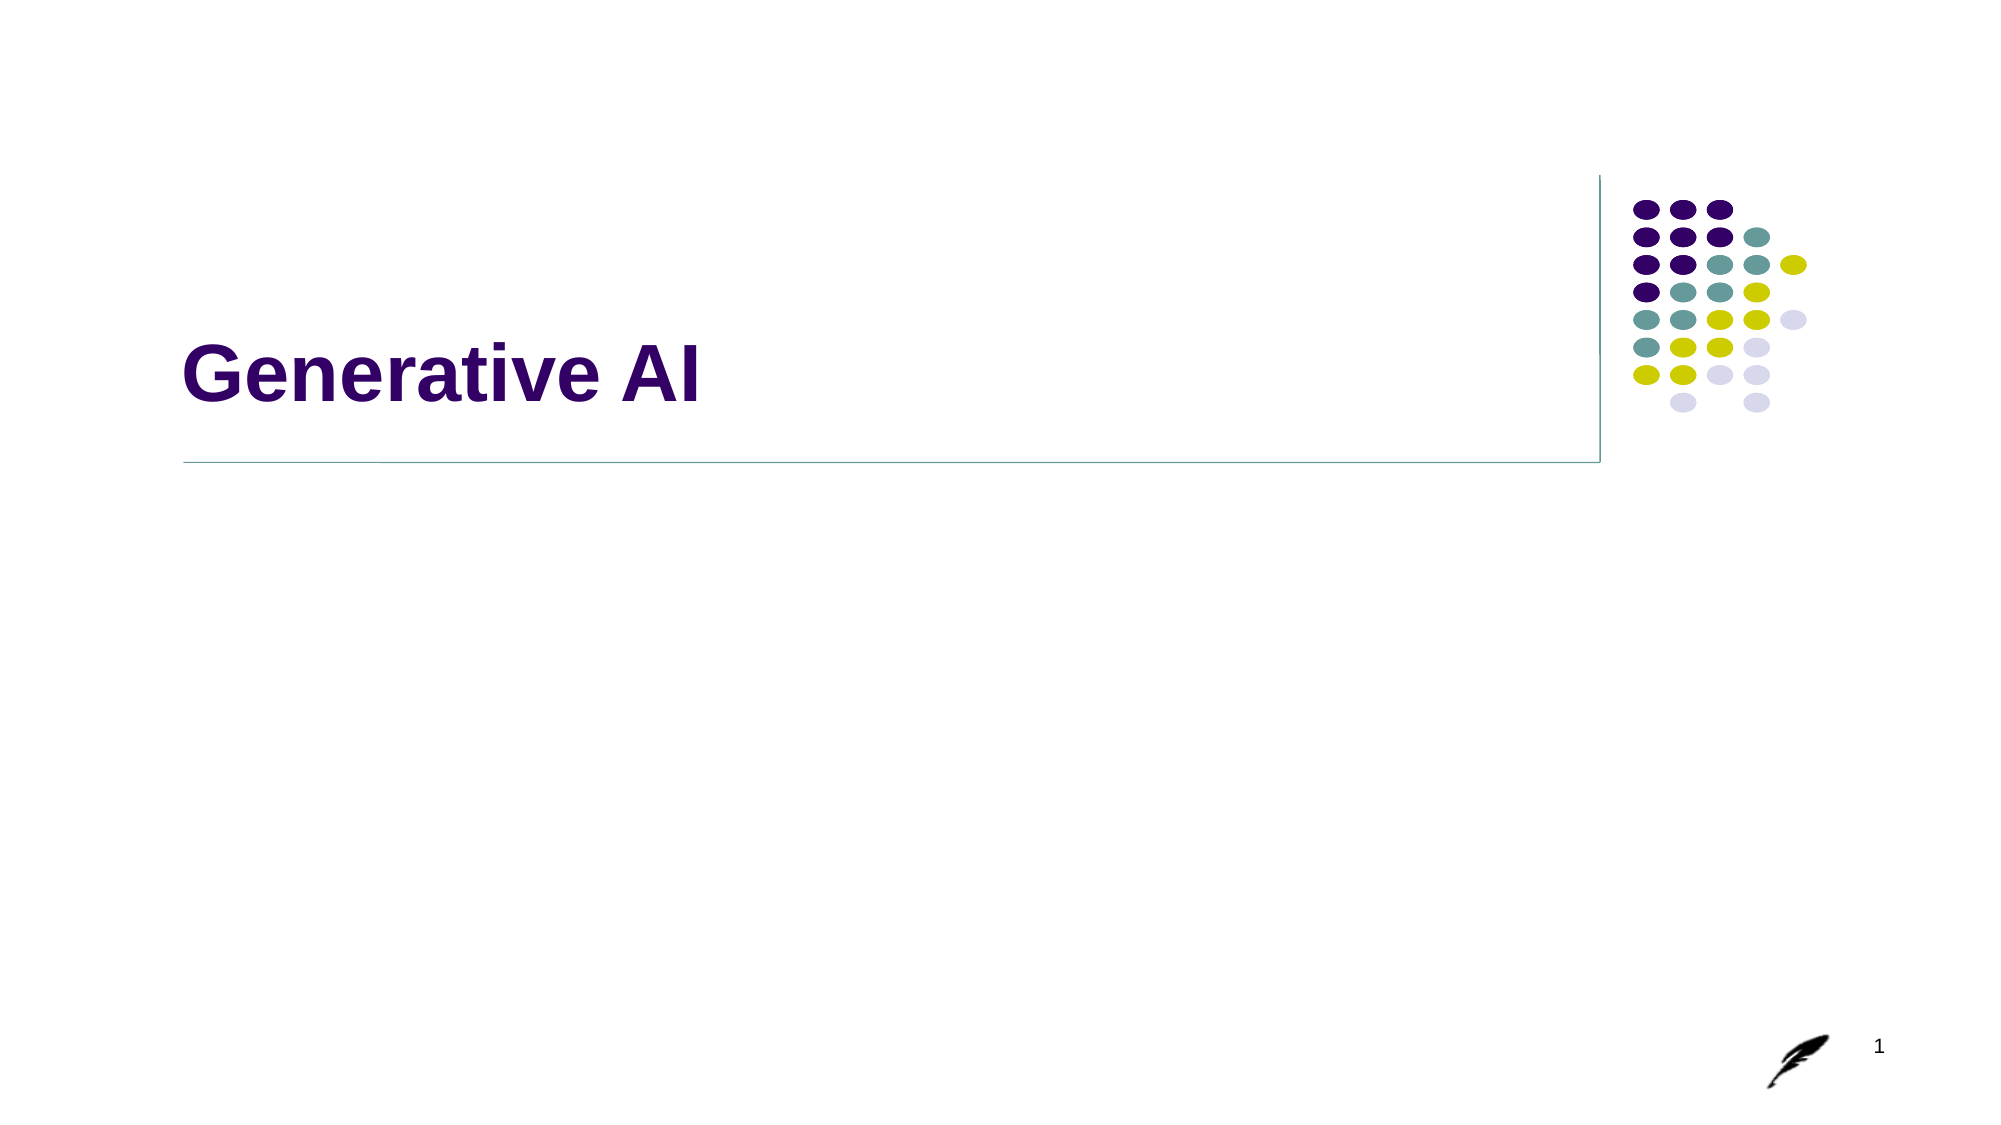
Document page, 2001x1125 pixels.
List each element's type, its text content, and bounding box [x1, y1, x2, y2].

slide_number 1 [1433, 1025, 1900, 1100]
title Generative AI [166, 75, 1565, 425]
